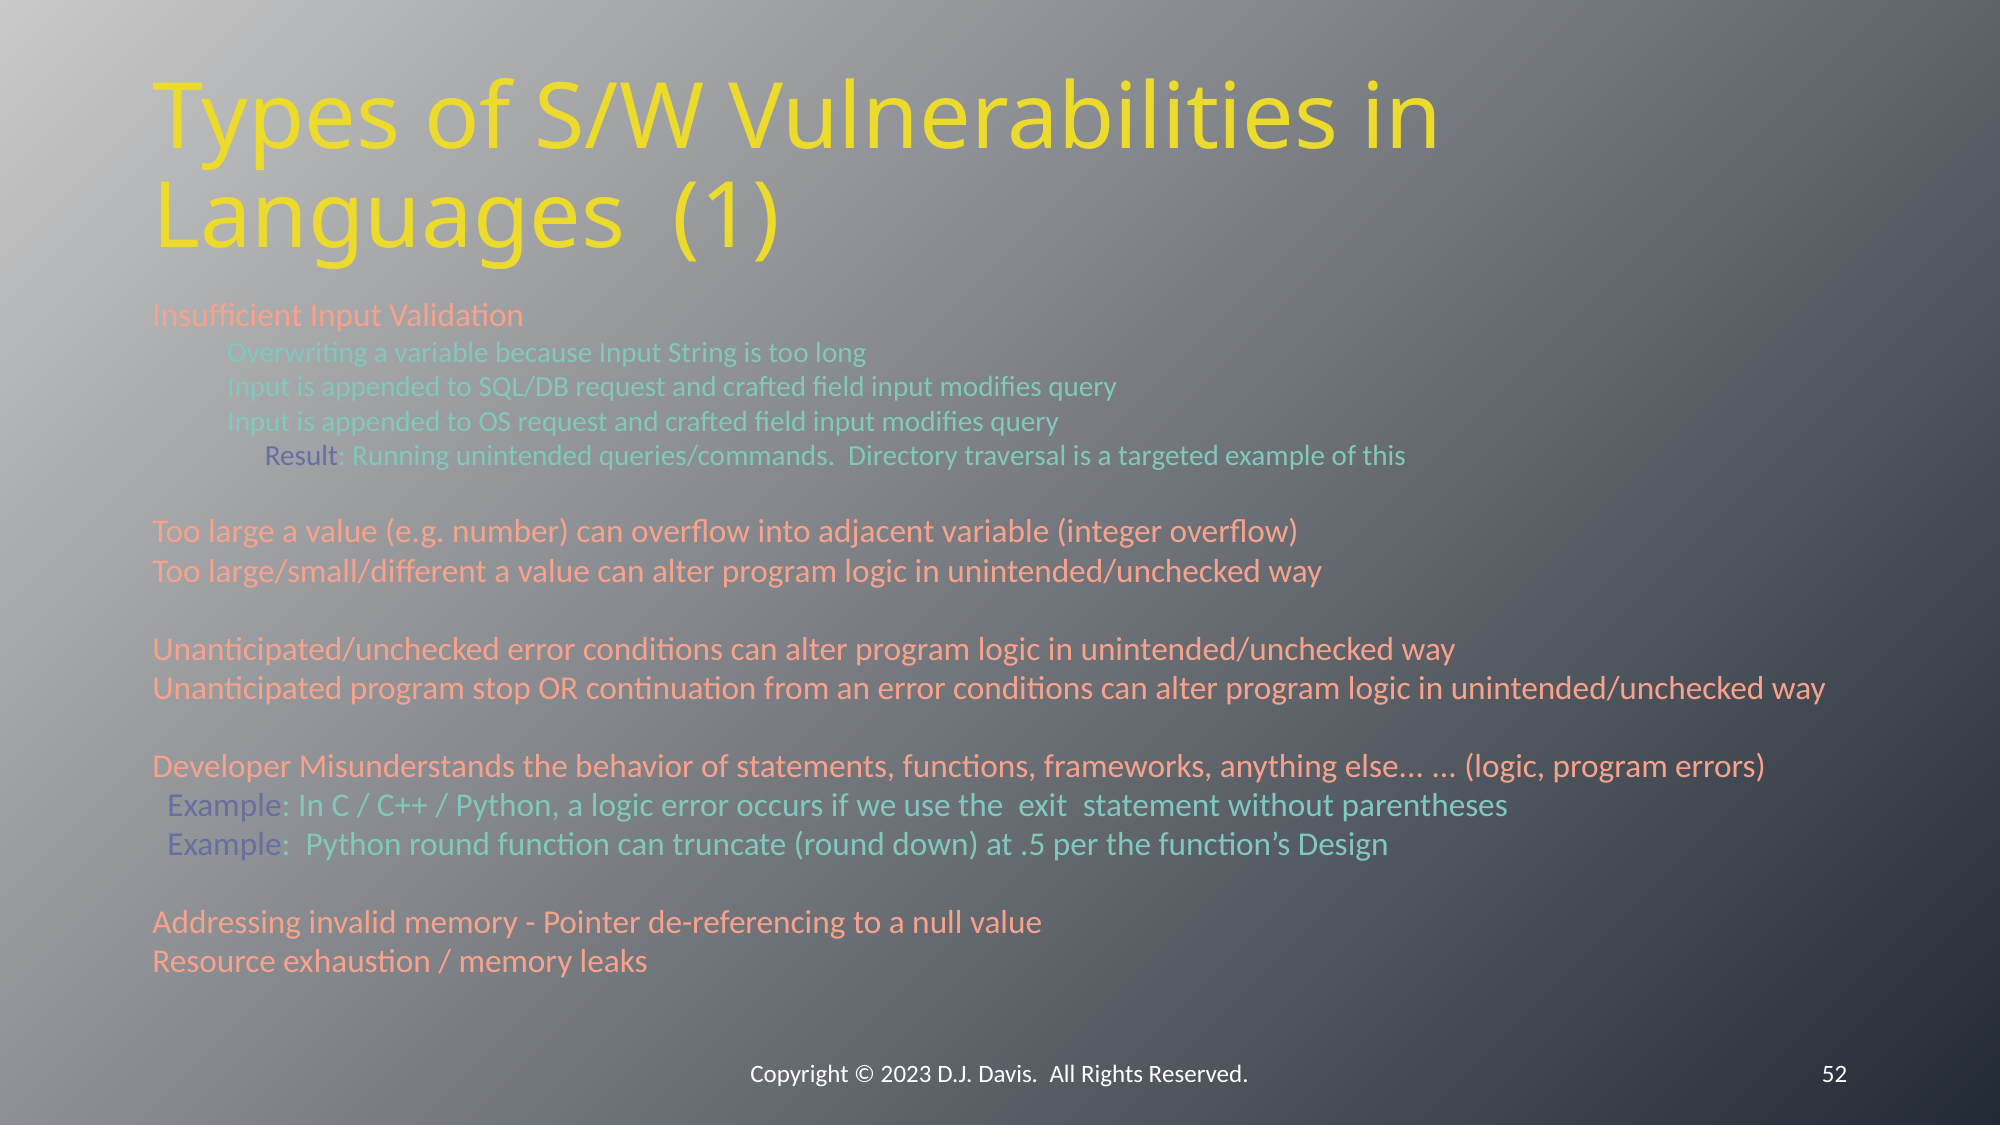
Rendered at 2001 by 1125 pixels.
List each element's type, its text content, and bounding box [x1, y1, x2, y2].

title Types of S/W Vulnerabilities in Languages (1) [137, 59, 1863, 278]
footer Copyright © 2023 D.J. Davis. All Rights Reserved. [662, 1042, 1338, 1103]
slide_number 52 [1412, 1042, 1863, 1103]
list Insufficient Input Validation Overwriting a variable because Input String is too long Input is appended to SQL/DB request and crafted field input modifies query Input is appended to OS request and crafted field input modifies query Result: Running unintended queries/commands. Directory traversal is a targeted example of this Too large a value (e.g. number) can overflow into adjacent variable (integer overflow) Too large/small/different a value can alter program logic in unintended/unchecked way Unanticipated/unchecked error conditions can alter program logic in unintended/unchecked way Unanticipated program stop OR continuation from an error conditions can alter program logic in unintended/unchecked way Developer Misunderstands the behavior of statements, functions, frameworks, anything else... ... (logic, program errors) Example: In C / C++ / Python, a logic error occurs if we use the exit statement without parentheses Example: Python round function can truncate (round down) at .5 per the function’s Design Addressing invalid memory - Pointer de-referencing to a null value Resource exhaustion / memory leaks [137, 290, 1863, 1005]
